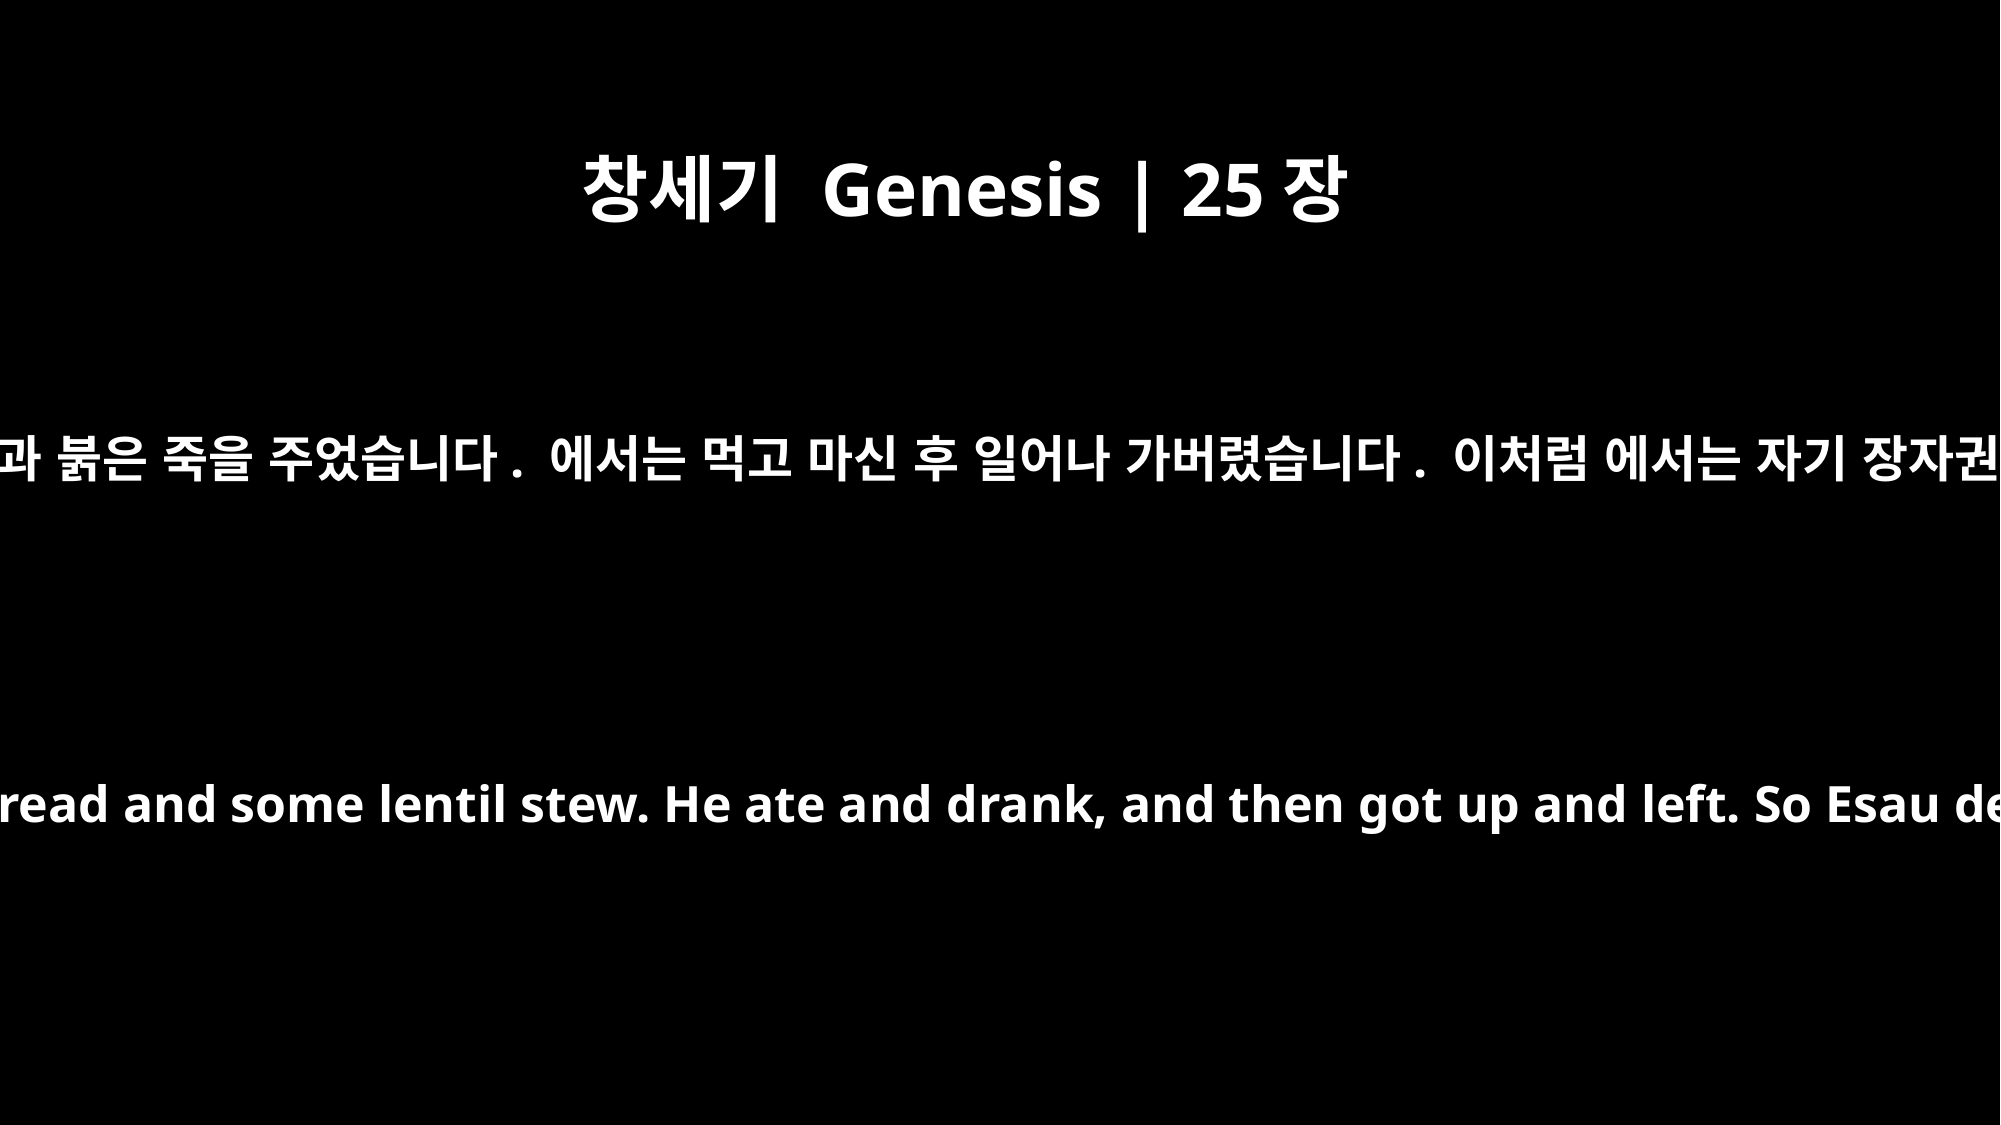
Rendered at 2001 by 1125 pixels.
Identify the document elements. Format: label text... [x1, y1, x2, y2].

text_box Then Jacob gave Esau some bread and some lentil stew. He ate and drank, and then got up and left. So Esau despised his birthright. [0, 764, 2000, 840]
text_box 34 그제야 야곱이 에서에게 빵과 붉은 죽을 주었습니다. 에서는 먹고 마신 후 일어나 가버렸습니다. 이처럼 에서는 자기 장자권을 소홀히 여겼습니다. [0, 359, 2000, 495]
text_box 창세기 Genesis | 25장 [566, 136, 1365, 239]
